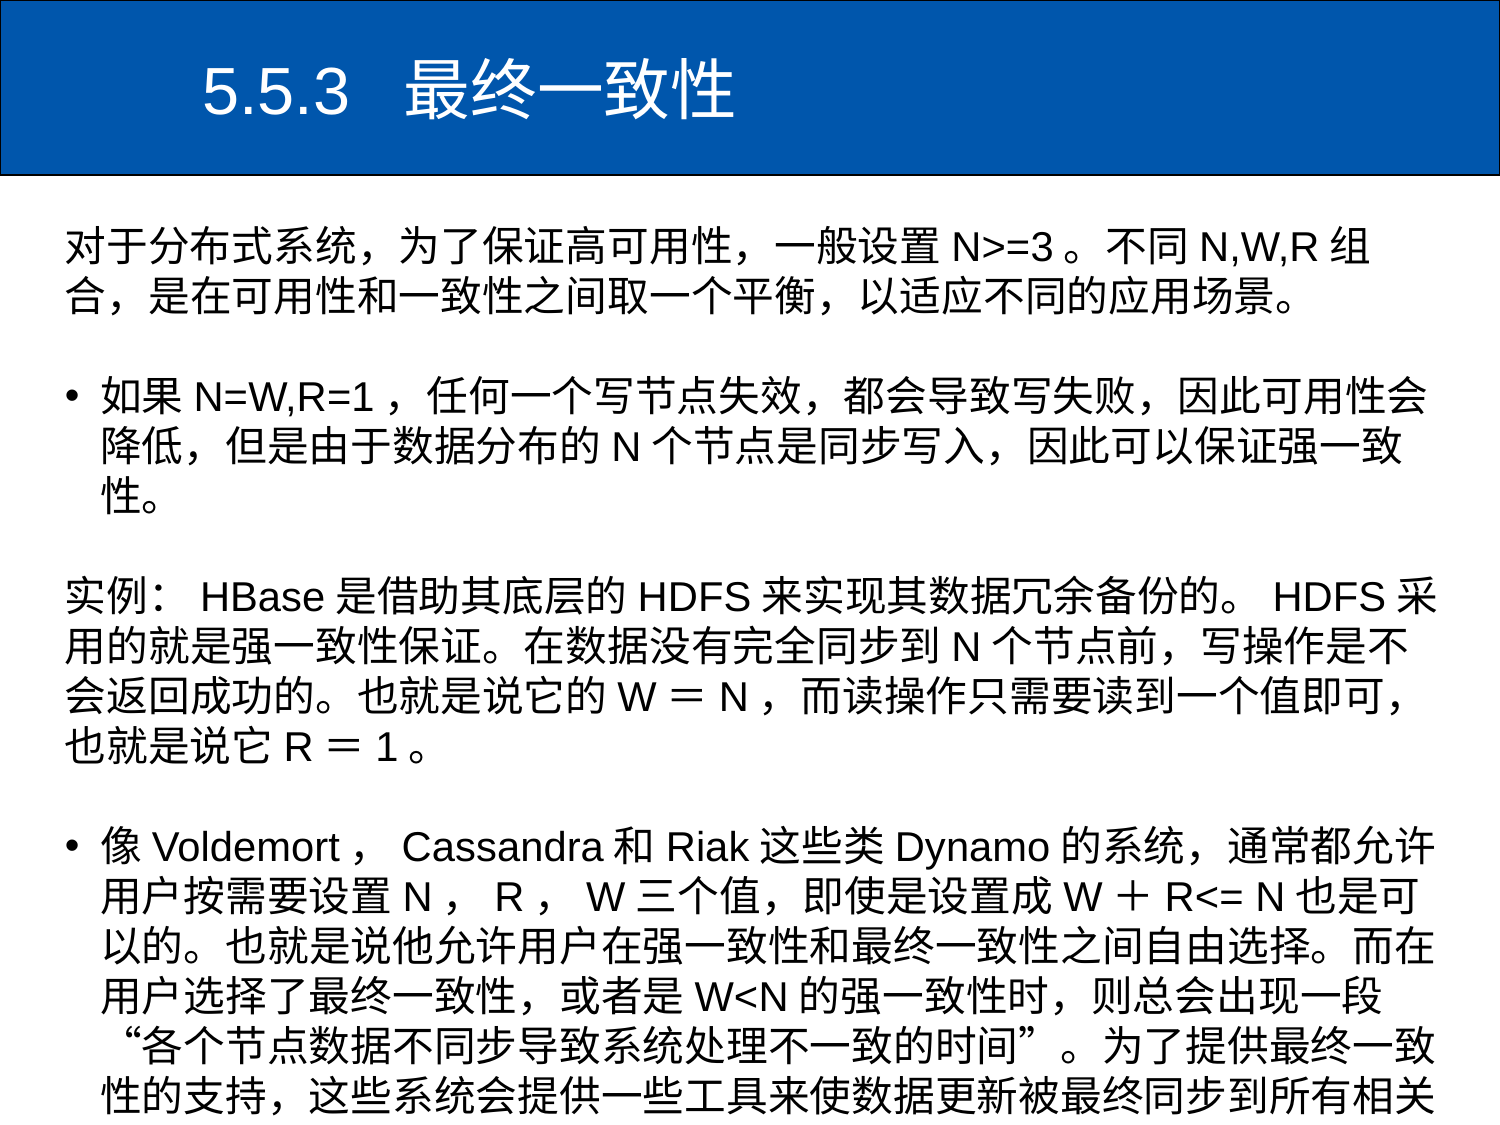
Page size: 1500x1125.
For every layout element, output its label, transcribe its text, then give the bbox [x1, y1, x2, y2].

text_box 对于分布式系统，为了保证高可用性，一般设置N>=3。不同N,W,R组合，是在可用性和一致性之间取一个平衡，以适应不同的应用场景。 如果N=W,R=1，任何一个写节点失效，都会导致写失败，因此可用性会降低，但是由于数据分布的N个节点是同步写入，因此可以保证强一致性。 实例：HBase是借助其底层的HDFS来实现其数据冗余备份的。HDFS采用的就是强一致性保证。在数据没有完全同步到N个节点前，写操作是不会返回成功的。也就是说它的W＝N，而读操作只需要读到一个值即可，也就是说它R＝1。 像Voldemort，Cassandra和Riak这些类Dynamo的系统，通常都允许用户按需要设置N，R，W三个值，即使是设置成W＋R<= N也是可以的。也就是说他允许用户在强一致性和最终一致性之间自由选择。而在用户选择了最终一致性，或者是W<N的强一致性时，则总会出现一段“各个节点数据不同步导致系统处理不一致的时间”。为了提供最终一致性的支持，这些系统会提供一些工具来使数据更新被最终同步到所有相关节点。 [49, 212, 1463, 1125]
title 5.5.3 最终一致性 [187, 12, 1500, 163]
